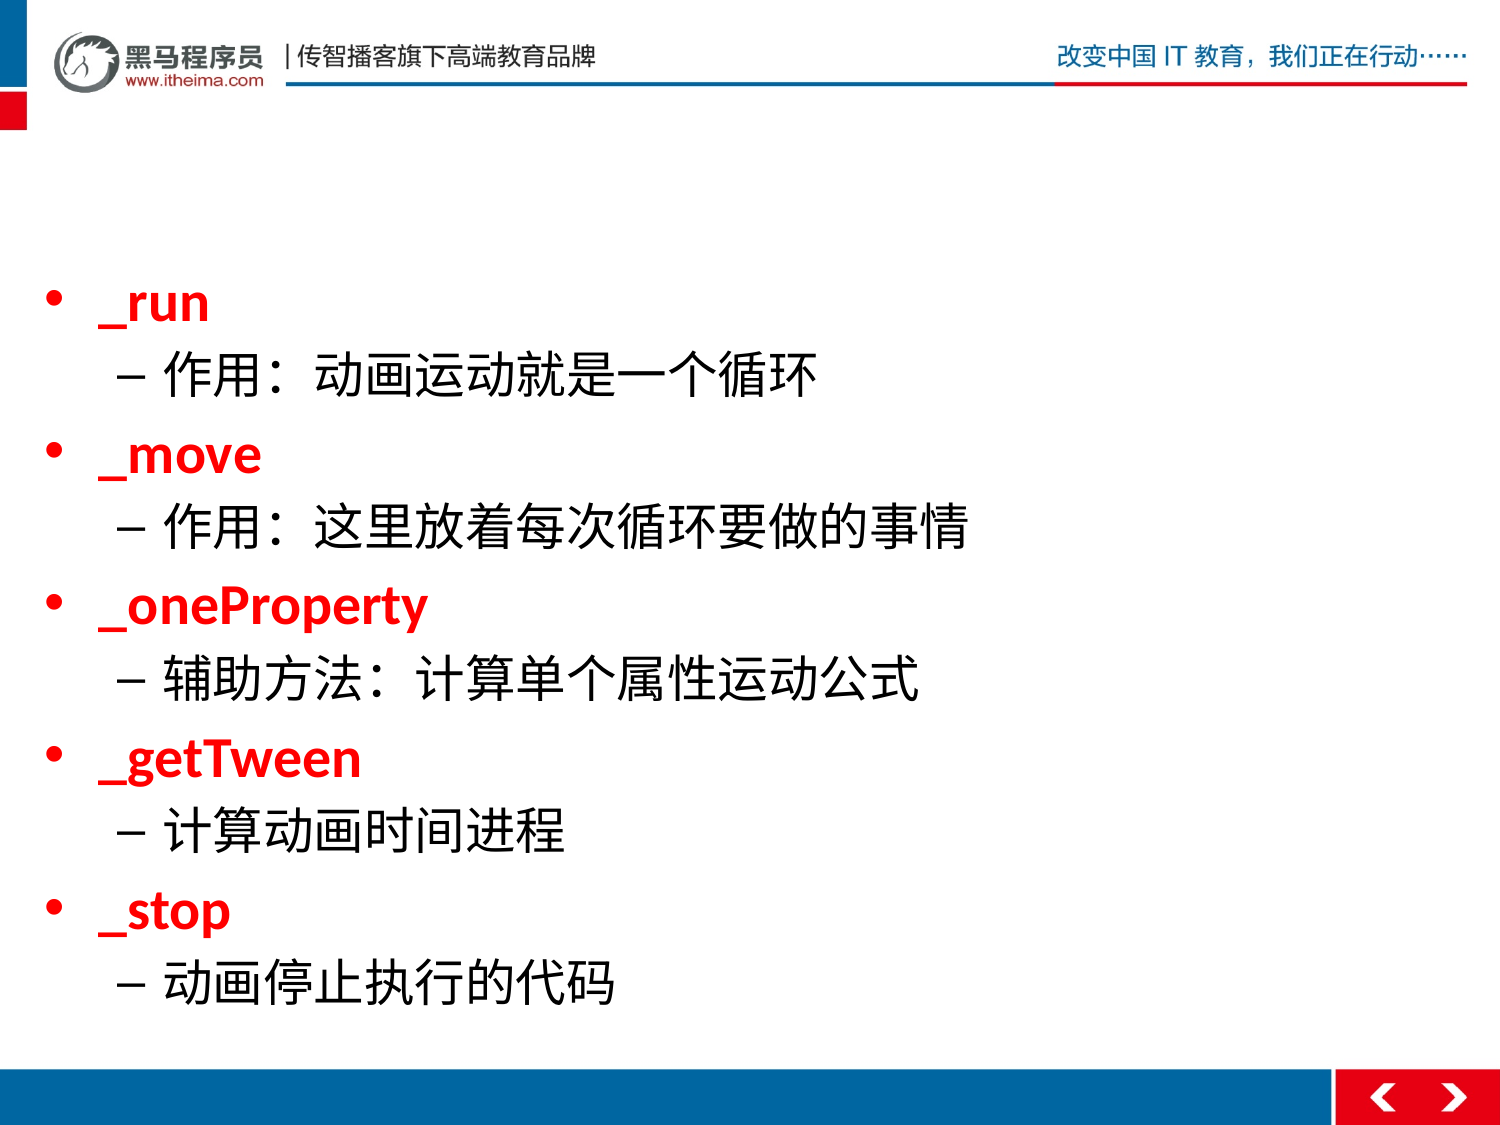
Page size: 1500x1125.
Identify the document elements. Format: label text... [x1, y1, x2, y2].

picture [0, 0, 1500, 1125]
list _run 作用：动画运动就是一个循环 _move 作用：这里放着每次循环要做的事情 _oneProperty 辅助方法：计算单个属性运动公式 _getTween 计算动画时间进程 _stop 动画停止执行的代码 [29, 255, 1458, 1024]
